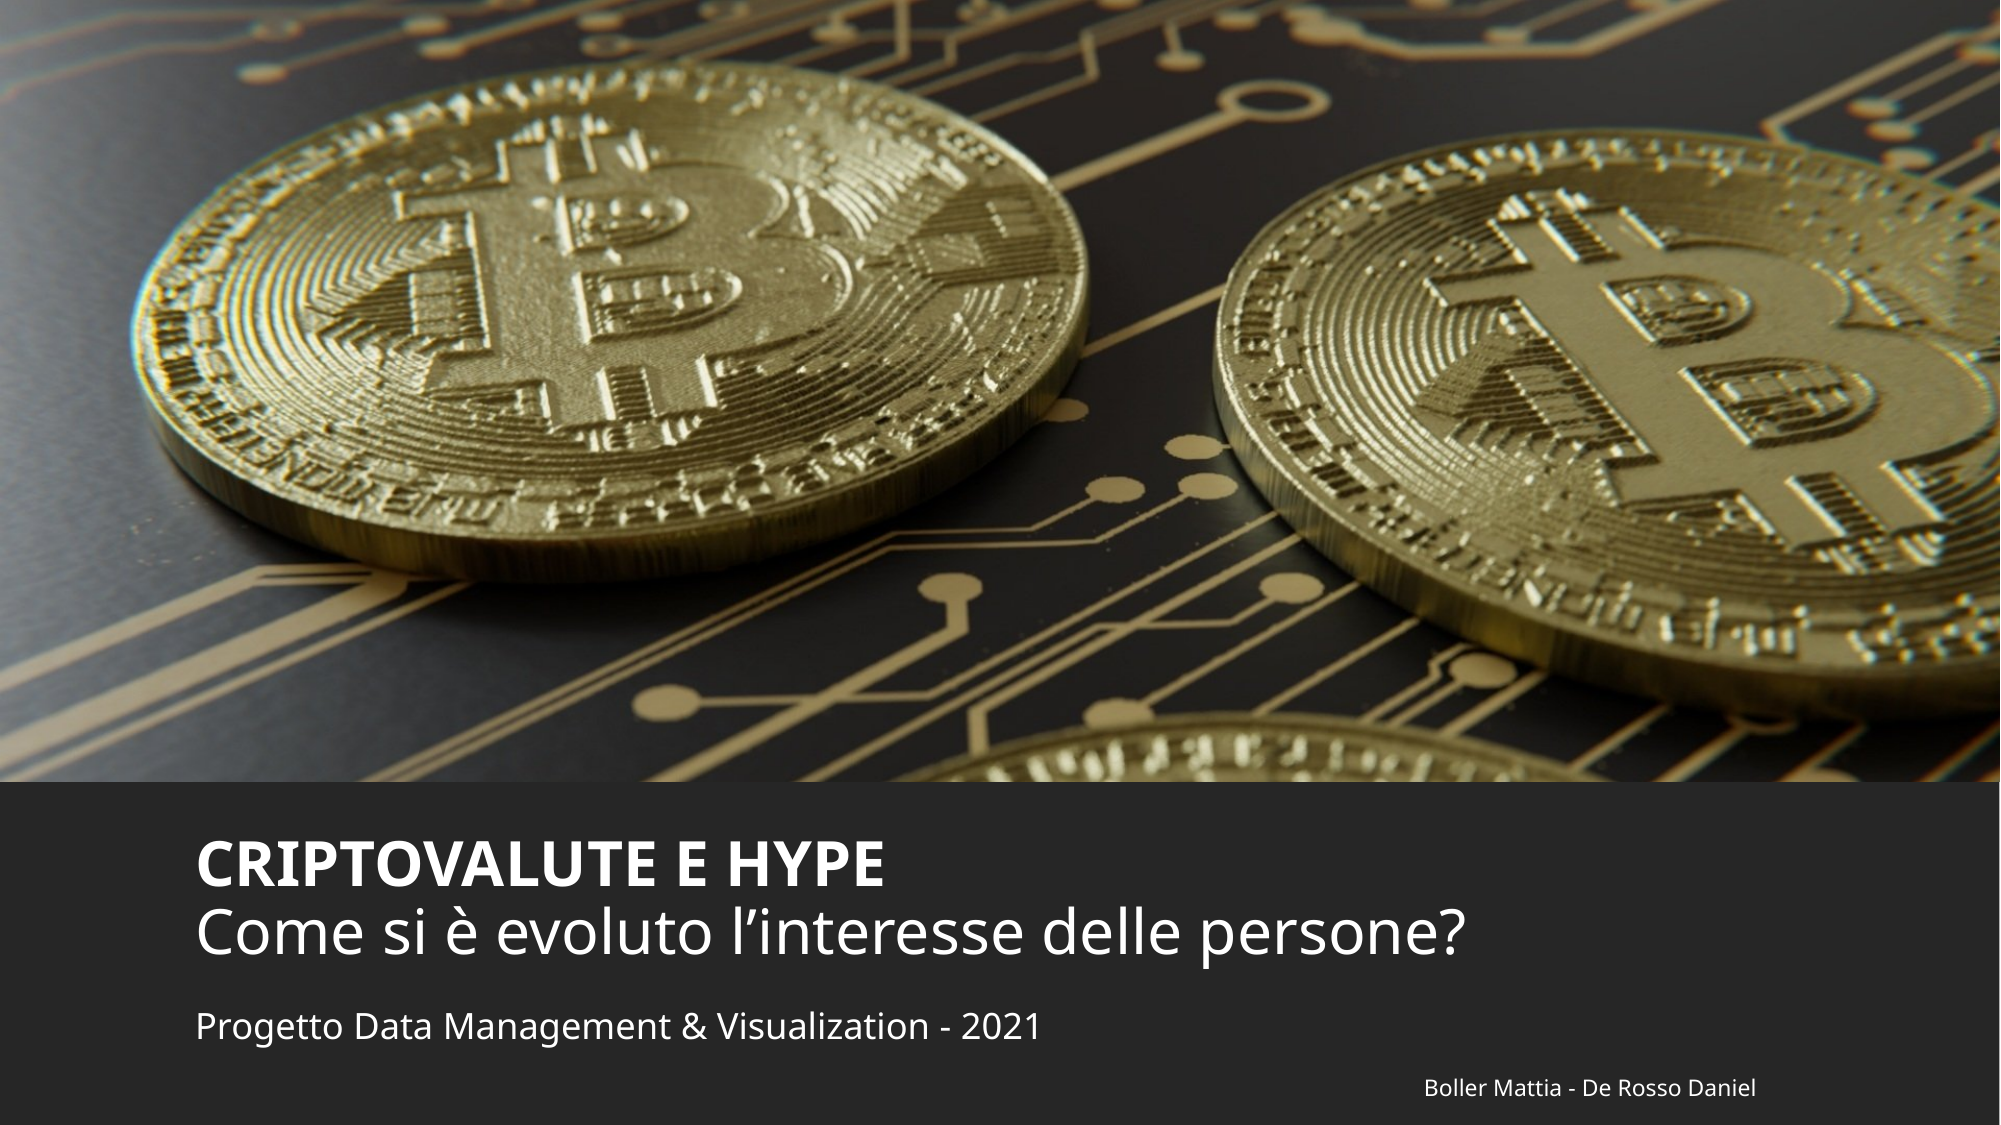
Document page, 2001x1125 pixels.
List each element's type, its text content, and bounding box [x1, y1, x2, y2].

list Progetto Data Management & Visualization - 2021 [180, 999, 1839, 1048]
title CRIPTOVALUTE E HYPE Come si è evoluto l’interesse delle persone? [180, 812, 1839, 968]
picture [0, 0, 2000, 783]
slide_number Boller Mattia - De Rosso Daniel [1348, 1057, 1773, 1118]
